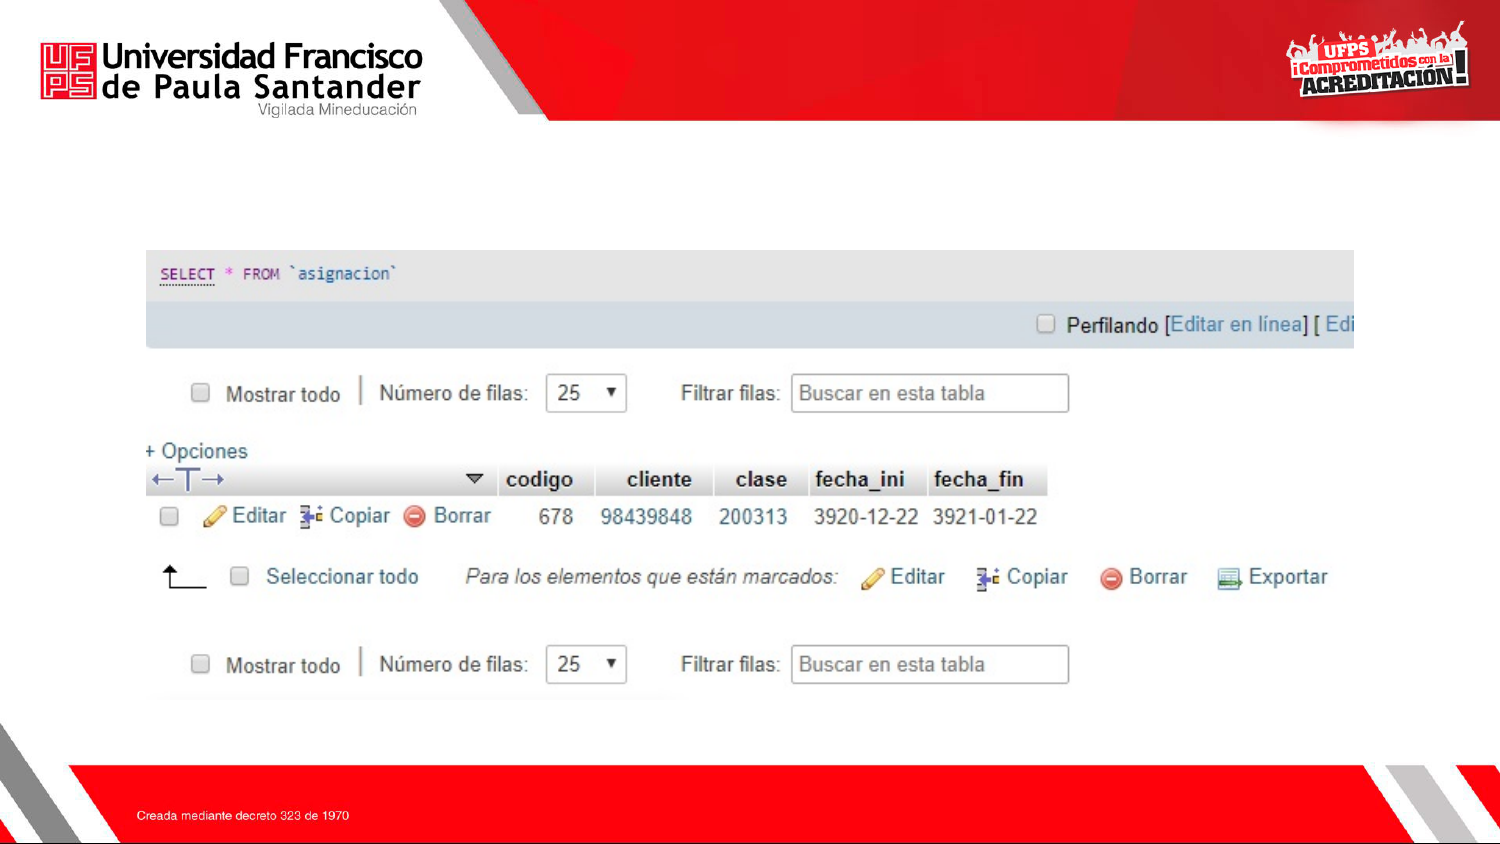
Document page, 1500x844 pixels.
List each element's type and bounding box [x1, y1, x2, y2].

list [145, 250, 1355, 700]
picture [0, 0, 1500, 844]
